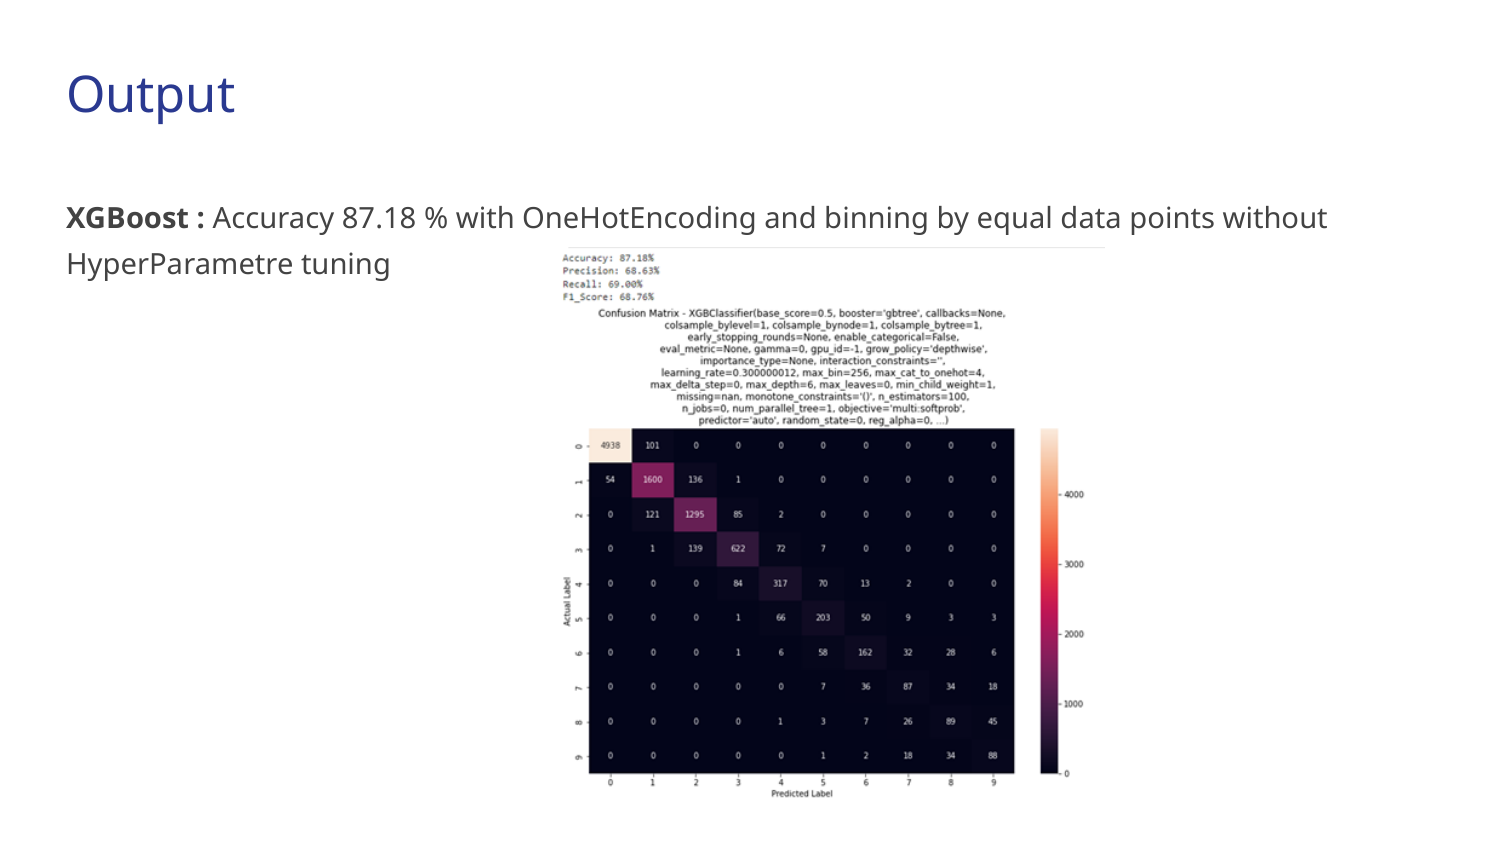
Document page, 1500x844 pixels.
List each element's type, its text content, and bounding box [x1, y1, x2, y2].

list XGBoost : Accuracy 87.18 % with OneHotEncoding and binning by equal data points without HyperParametre tuning [51, 176, 1449, 762]
title Output [51, 43, 1449, 144]
picture [555, 246, 1105, 808]
